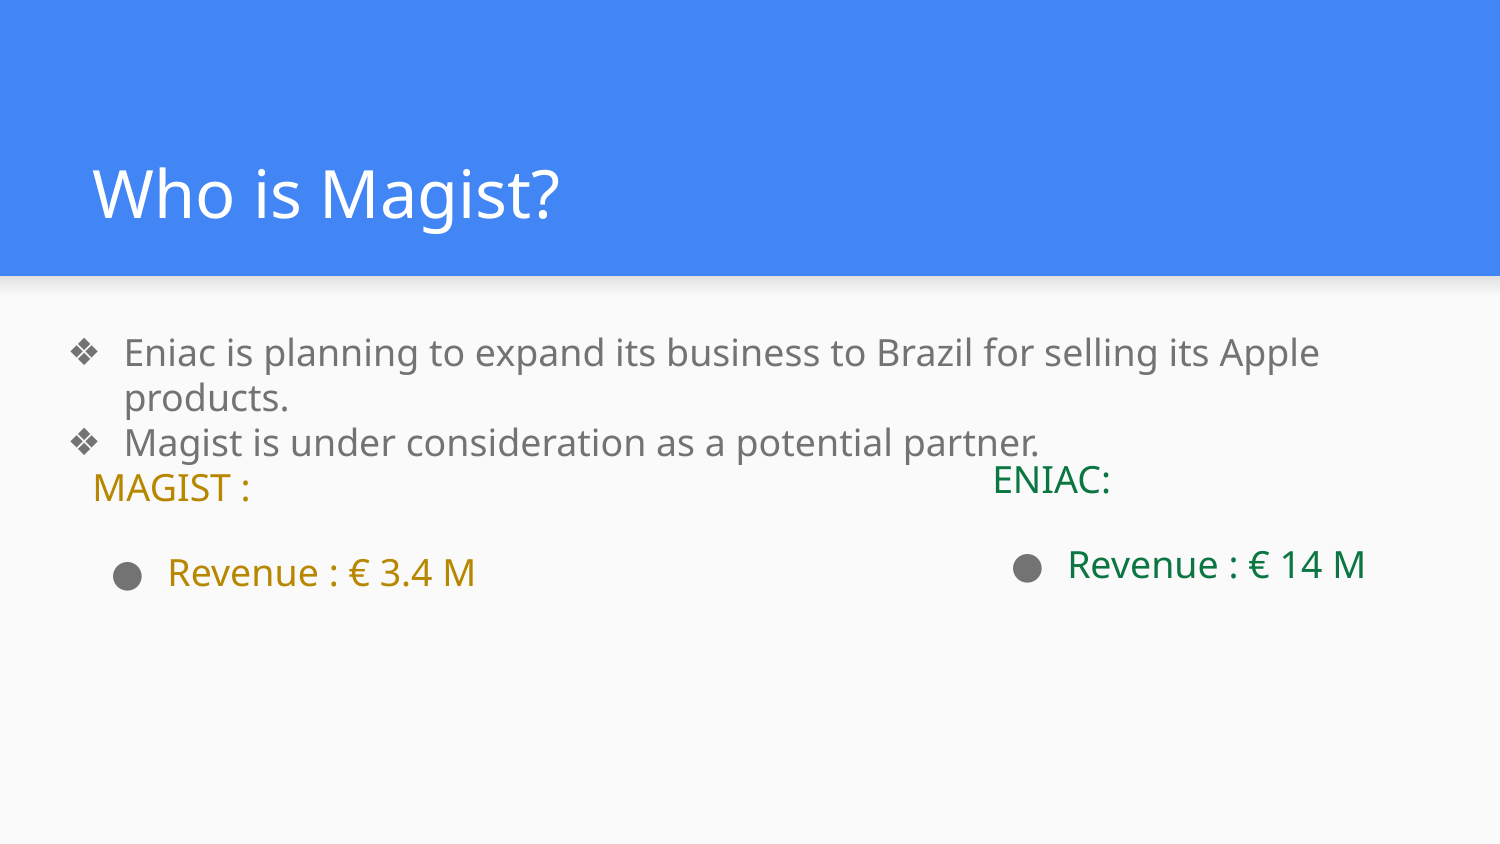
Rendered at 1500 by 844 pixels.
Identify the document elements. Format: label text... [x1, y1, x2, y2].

text_box Eniac is planning to expand its business to Brazil for selling its Apple products. Magist is under consideration as a potential partner. [33, 313, 1467, 479]
list MAGIST : Revenue : € 3.4 M [77, 479, 520, 744]
text_box ENIAC: Revenue : € 14 M [977, 434, 1467, 736]
title Who is Magist? [77, 121, 1427, 248]
